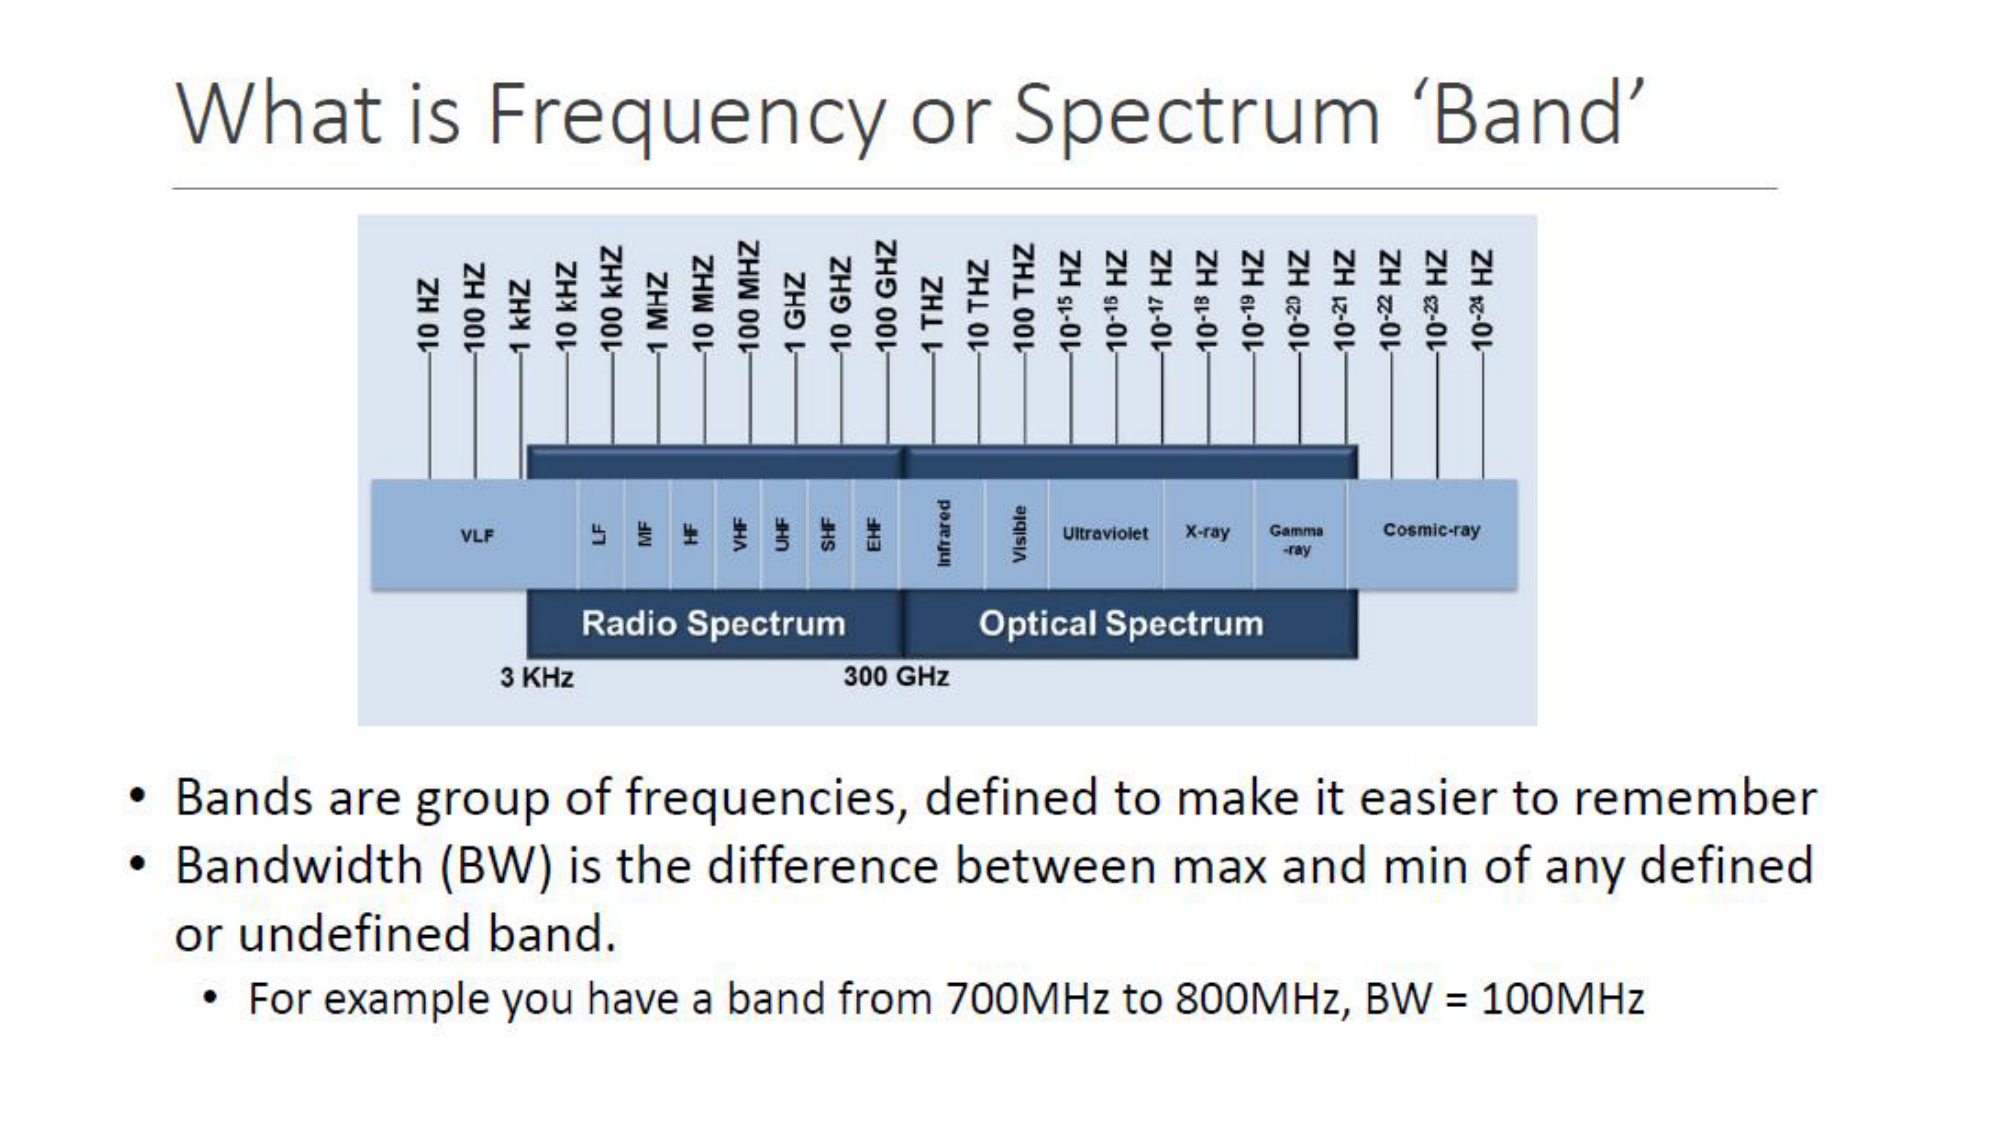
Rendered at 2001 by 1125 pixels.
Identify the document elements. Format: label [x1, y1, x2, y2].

picture [94, 48, 1842, 1041]
